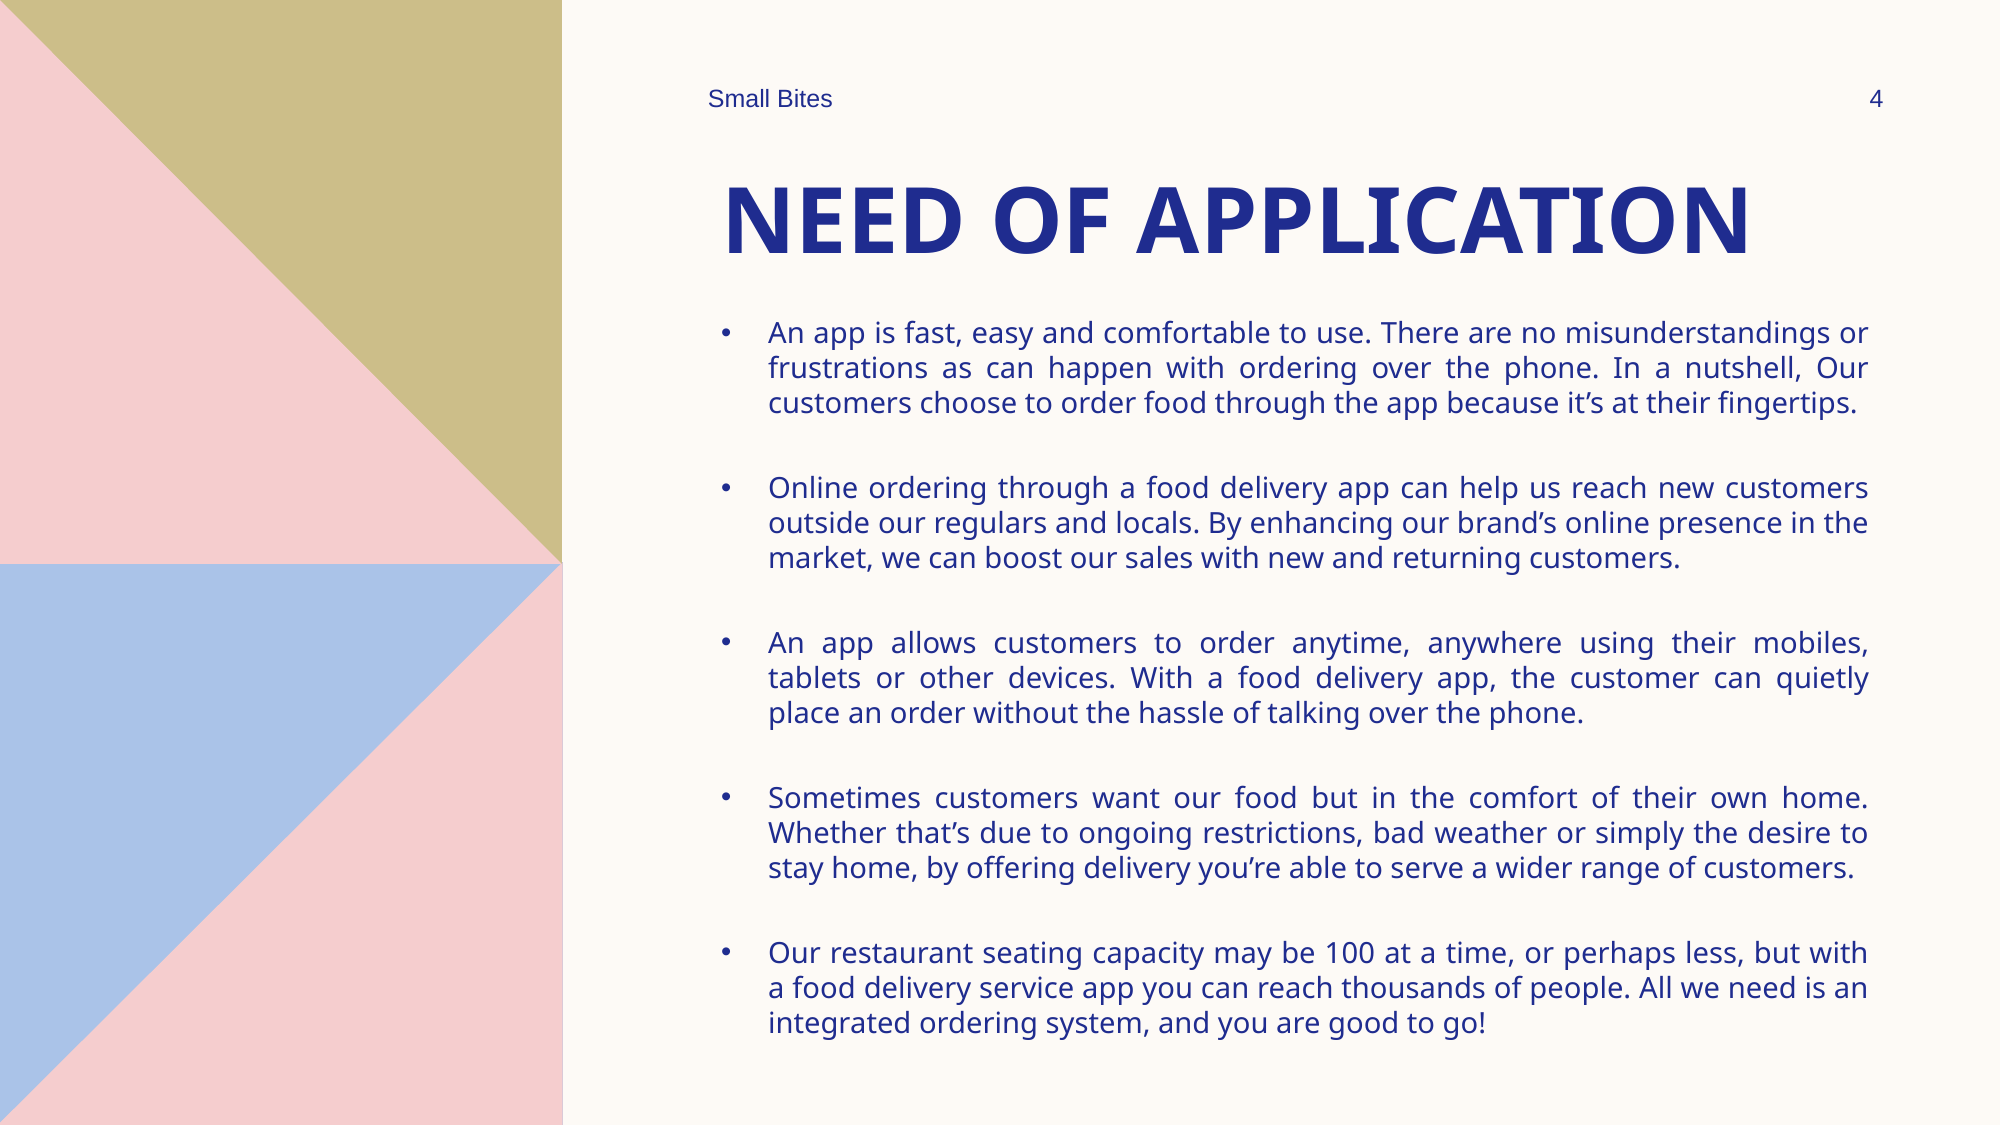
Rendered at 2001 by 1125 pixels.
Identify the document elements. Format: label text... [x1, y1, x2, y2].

title Need of application [706, 154, 1932, 281]
footer Small Bites [693, 75, 1218, 120]
list An app is fast, easy and comfortable to use. There are no misunderstandings or frustrations as can happen with ordering over the phone. In a nutshell, Our customers choose to order food through the app because it’s at their fingertips. Online ordering through a food delivery app can help us reach new customers outside our regulars and locals. By enhancing our brand’s online presence in the market, we can boost our sales with new and returning customers. An app allows customers to order anytime, anywhere using their mobiles, tablets or other devices. With a food delivery app, the customer can quietly place an order without the hassle of talking over the phone. Sometimes customers want our food but in the comfort of their own home. Whether that’s due to ongoing restrictions, bad weather or simply the desire to stay home, by offering delivery you’re able to serve a wider range of customers. Our restaurant seating capacity may be 100 at a time, or perhaps less, but with a food delivery service app you can reach thousands of people. All we need is an integrated ordering system, and you are good to go! [706, 307, 1885, 1077]
slide_number 4 [1795, 75, 1958, 120]
